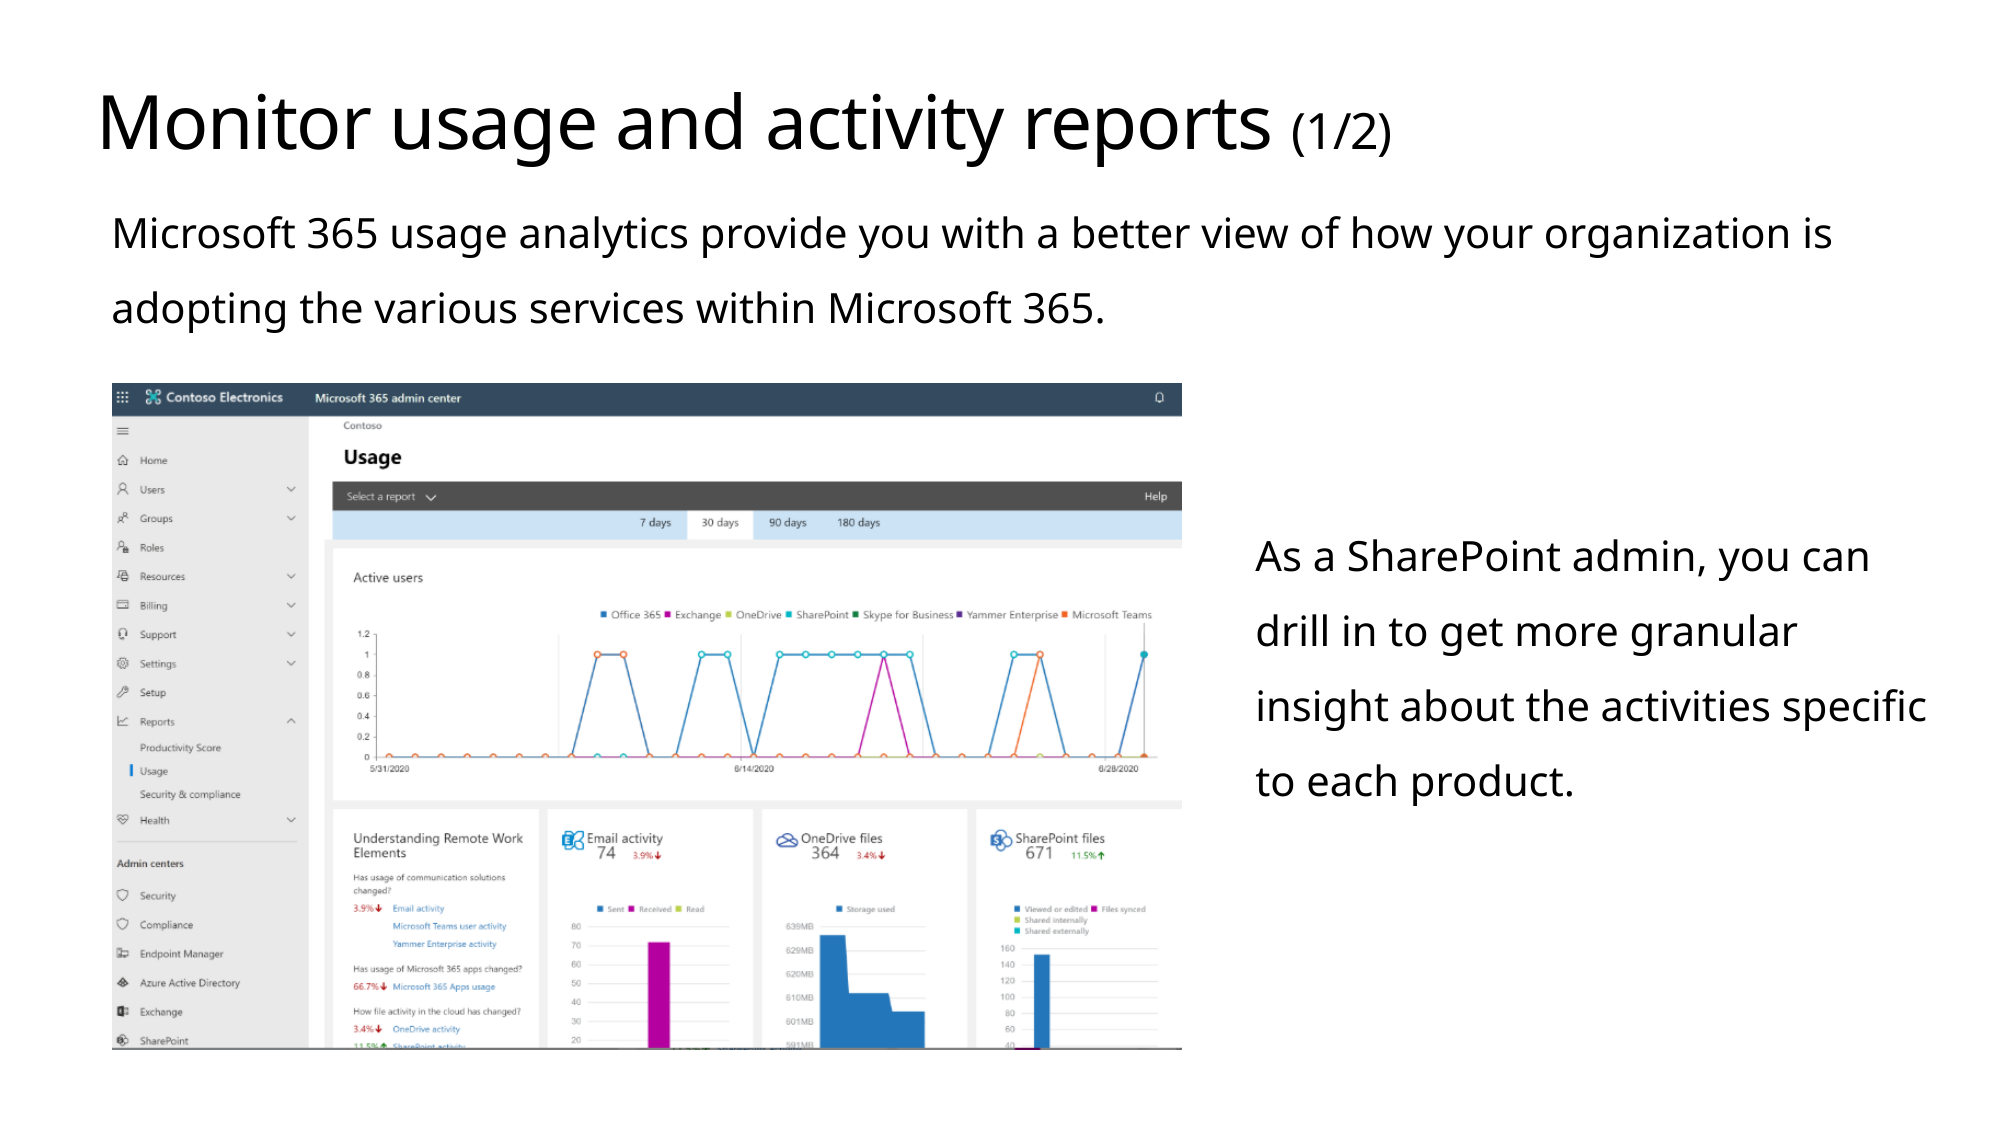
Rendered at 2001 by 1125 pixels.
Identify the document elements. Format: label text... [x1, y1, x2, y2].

text_box As a SharePoint admin, you can drill in to get more granular insight about the activities specific to each product. [1240, 497, 1952, 813]
text_box Microsoft 365 usage analytics provide you with a better view of how your organization is adopting the various services within Microsoft 365. [96, 174, 1952, 340]
picture [112, 383, 1182, 1051]
title Monitor usage and activity reports (1/2) [96, 75, 1490, 166]
